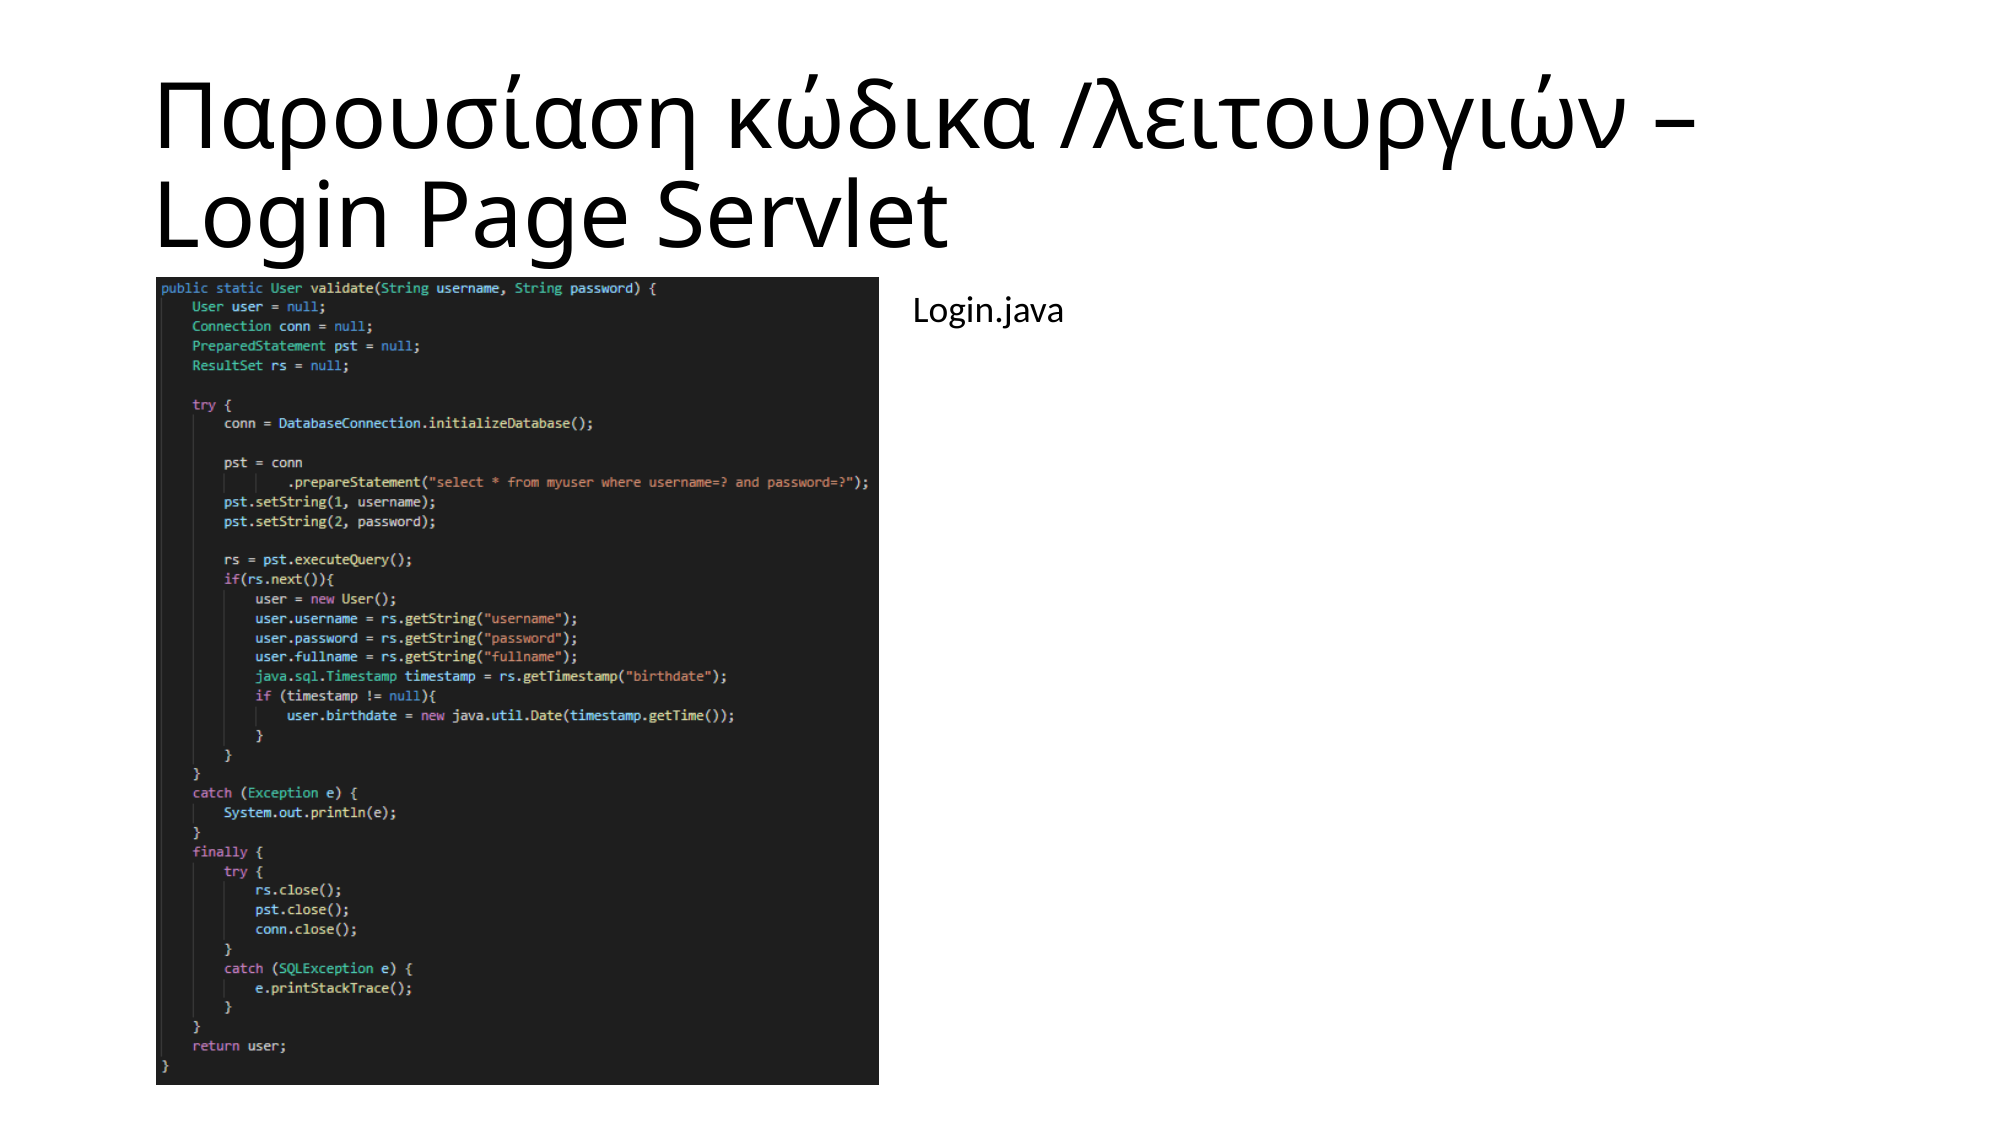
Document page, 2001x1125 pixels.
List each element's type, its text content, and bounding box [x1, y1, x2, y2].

text_box Login.java [898, 277, 1080, 337]
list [156, 277, 879, 1085]
title Παρουσίαση κώδικα /λειτουργιών – Login Page Servlet [137, 59, 1863, 278]
